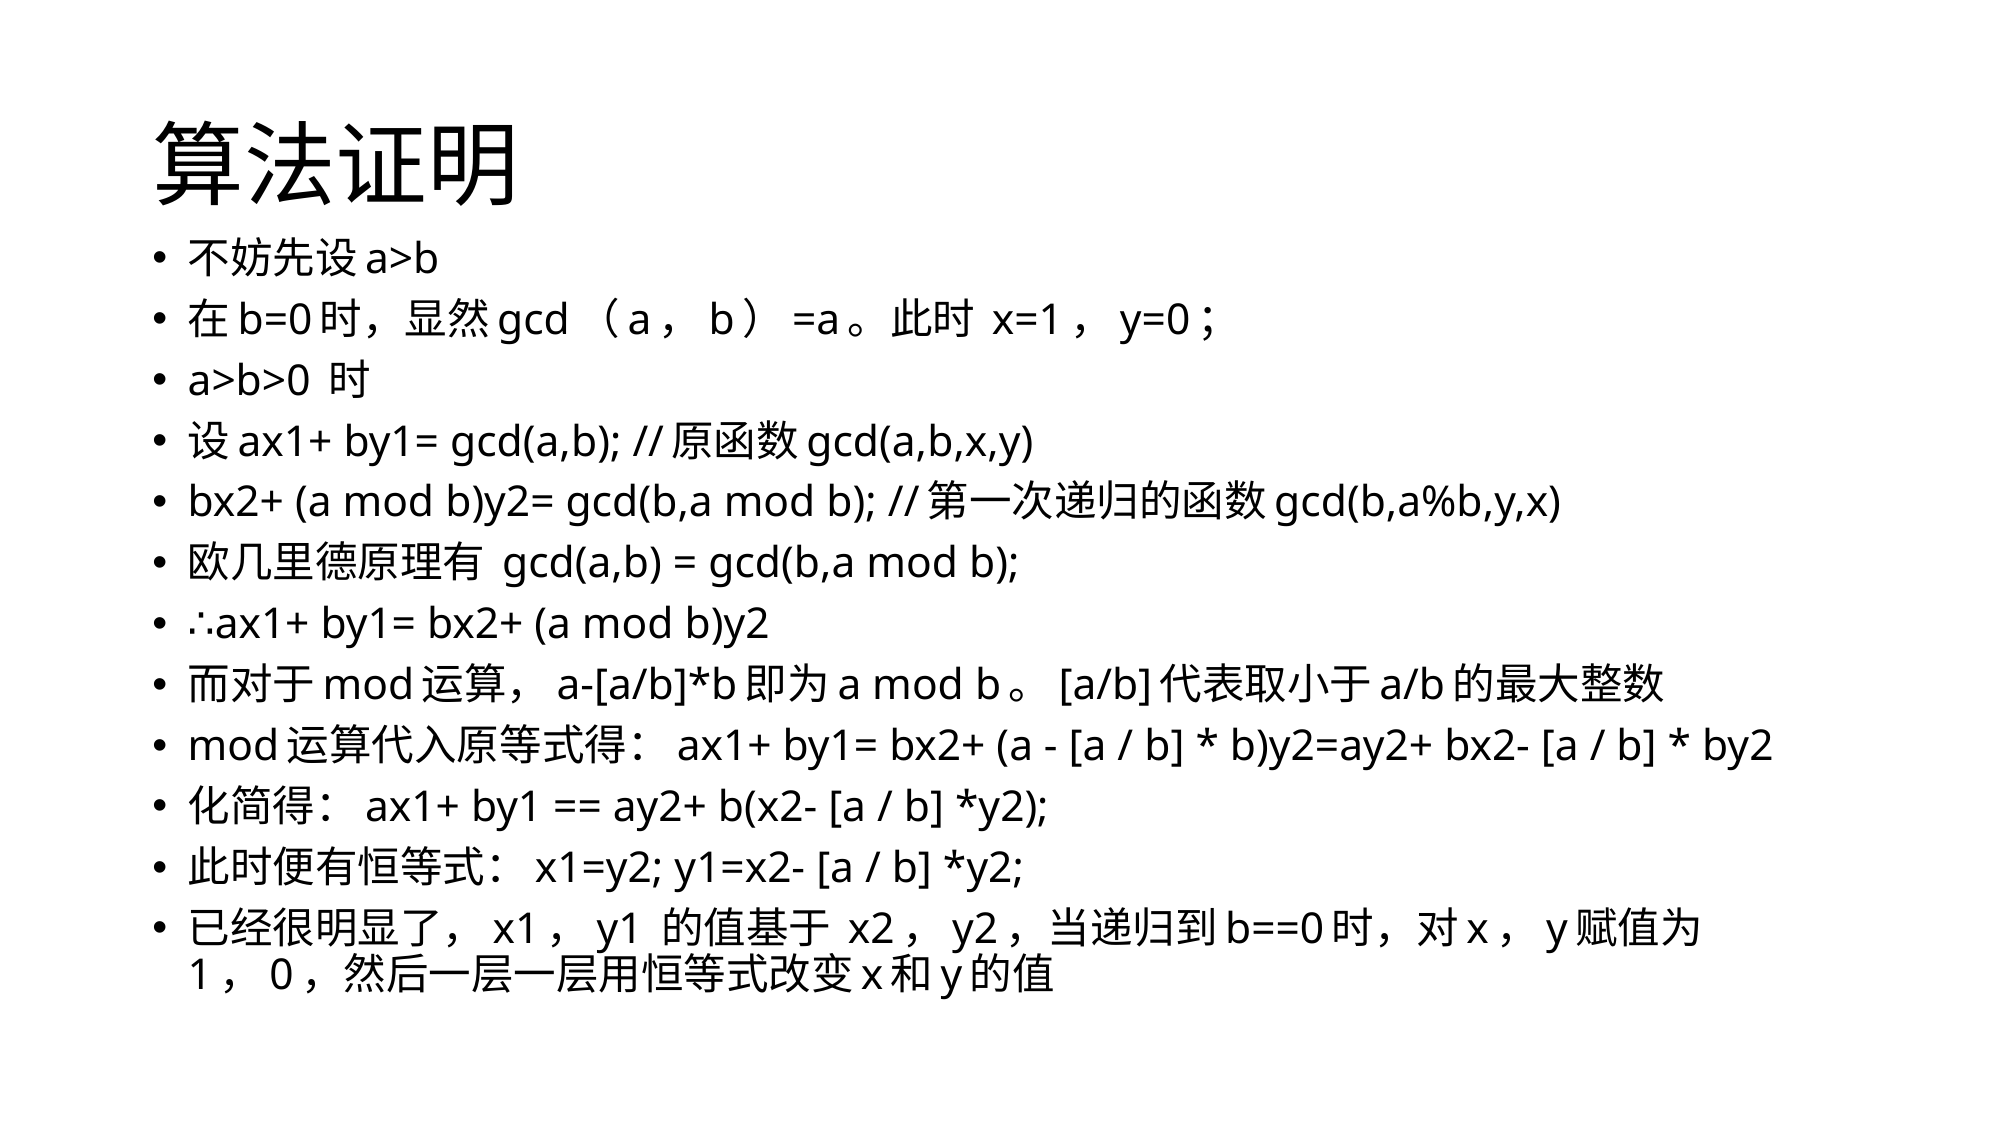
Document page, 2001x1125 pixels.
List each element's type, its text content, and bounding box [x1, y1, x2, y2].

list 不妨先设a>b 在b=0时，显然gcd（a，b）=a。此时 x=1，y=0； a>b>0 时 设ax1+ by1= gcd(a,b); //原函数gcd(a,b,x,y) bx2+ (a mod b)y2= gcd(b,a mod b); //第一次递归的函数gcd(b,a%b,y,x) 欧几里德原理有 gcd(a,b) = gcd(b,a mod b); ∴ax1+ by1= bx2+ (a mod b)y2 而对于mod运算，a-[a/b]*b即为a mod b。[a/b]代表取小于a/b的最大整数 mod运算代入原等式得：ax1+ by1= bx2+ (a - [a / b] * b)y2=ay2+ bx2- [a / b] * by2 化简得：ax1+ by1 == ay2+ b(x2- [a / b] *y2); 此时便有恒等式：x1=y2; y1=x2- [a / b] *y2; 已经很明显了，x1，y1 的值基于 x2，y2，当递归到b==0时，对x，y赋值为1，0，然后一层一层用恒等式改变x和y的值 [137, 229, 1863, 1014]
title 算法证明 [137, 59, 1863, 229]
